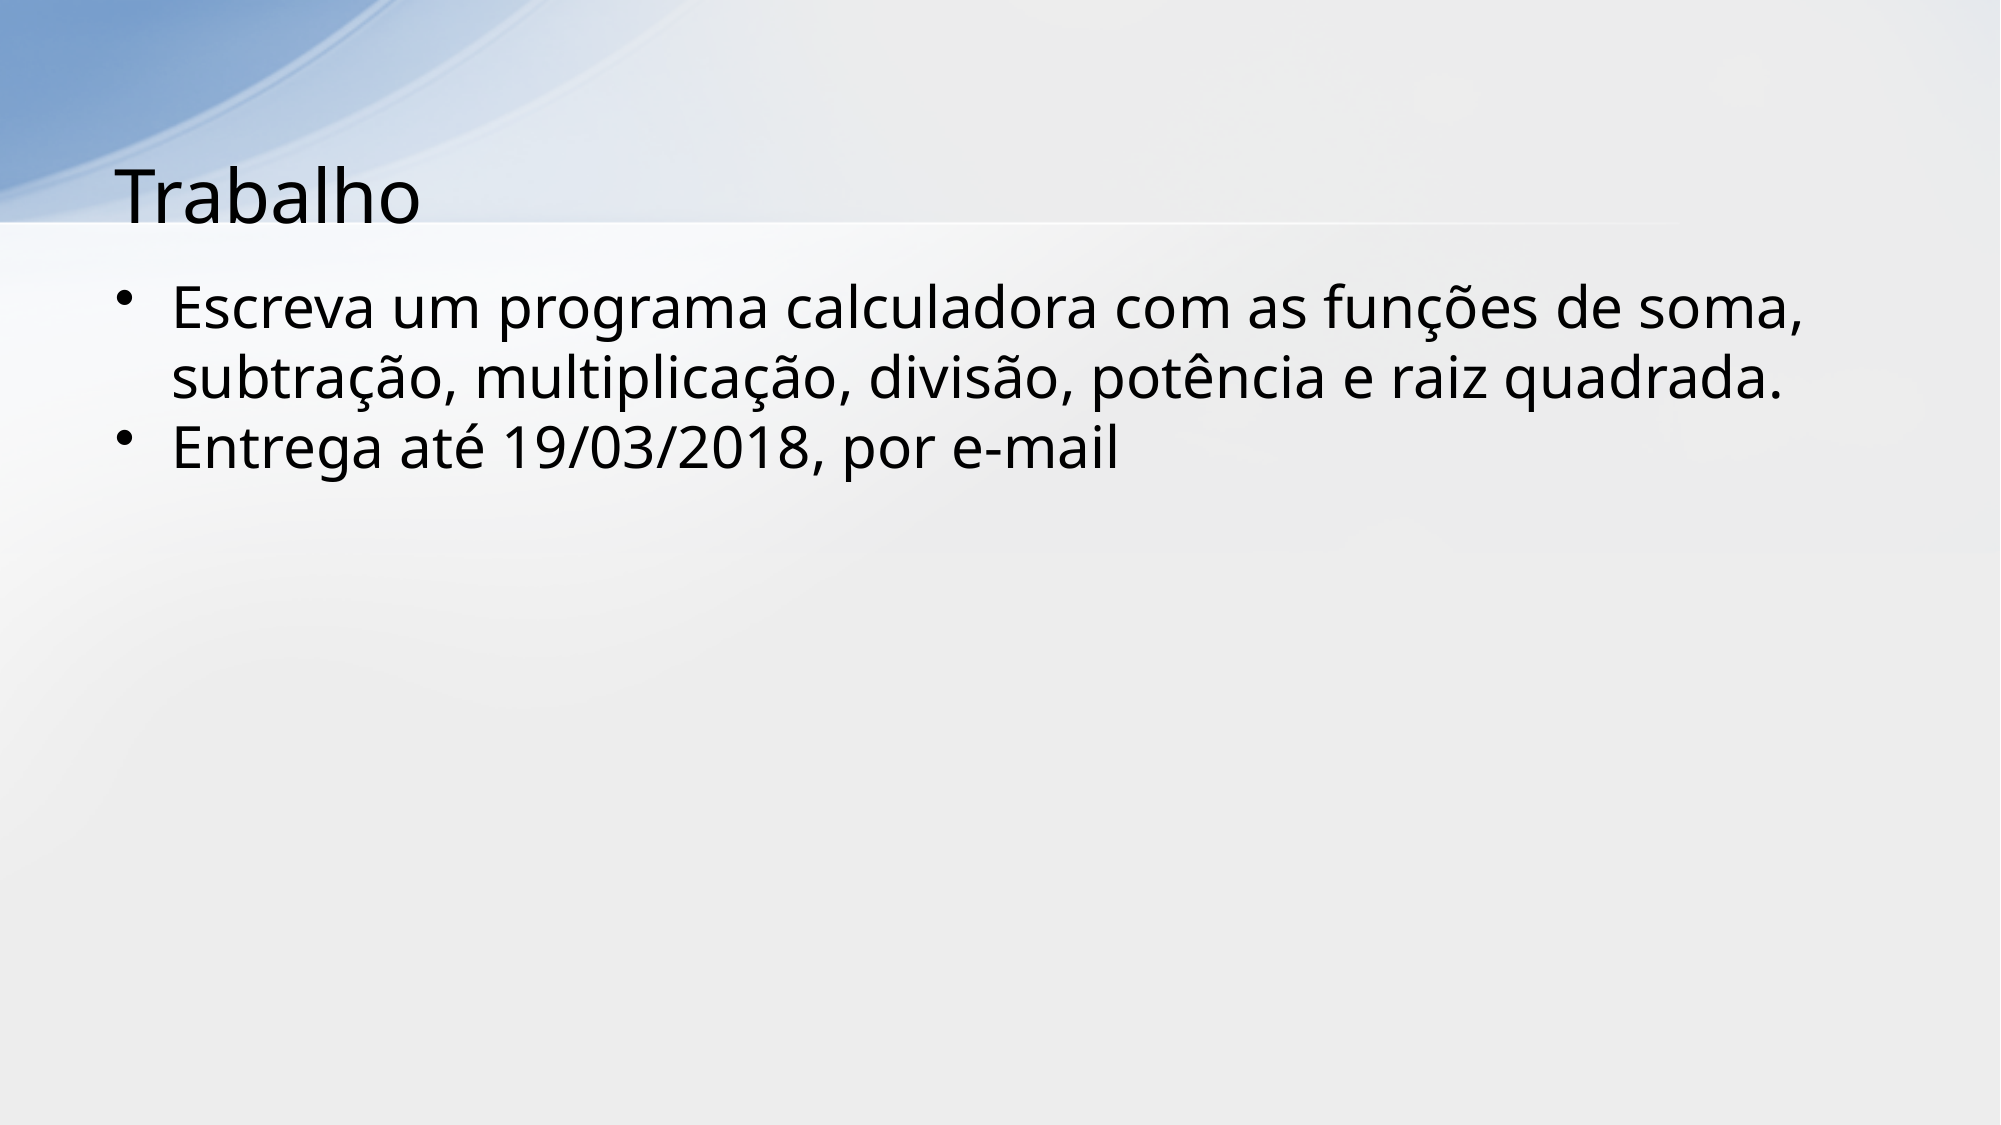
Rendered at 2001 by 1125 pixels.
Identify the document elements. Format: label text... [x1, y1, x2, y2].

picture [0, 0, 2000, 1125]
list Escreva um programa calculadora com as funções de soma, subtração, multiplicação, divisão, potência e raiz quadrada. Entrega até 19/03/2018, por e-mail [99, 262, 1900, 1005]
title Trabalho [99, 58, 1900, 247]
